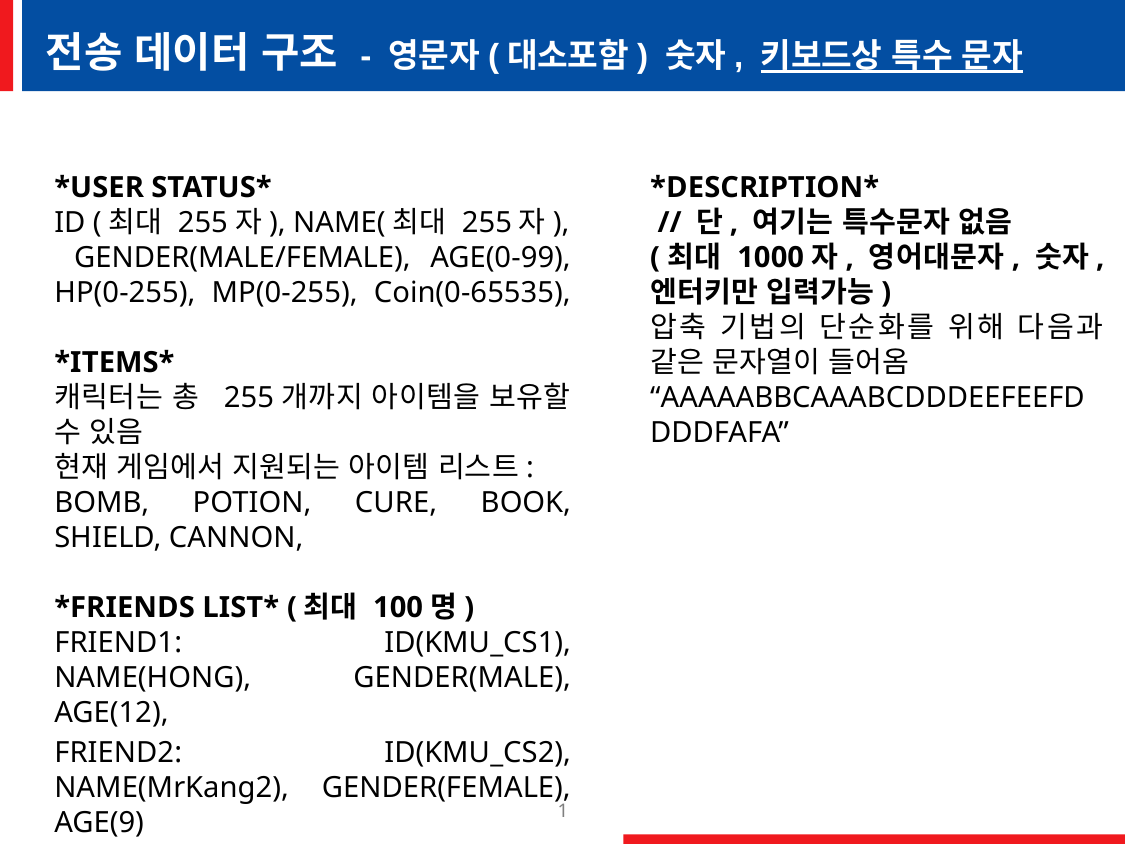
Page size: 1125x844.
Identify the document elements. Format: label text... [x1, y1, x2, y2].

picture [0, 0, 1125, 844]
text_box *USER STATUS* ID (최대 255자), NAME(최대 255자), GENDER(MALE/FEMALE), AGE(0-99), HP(0-255), MP(0-255), Coin(0-65535), *ITEMS* 캐릭터는 총 255개까지 아이템을 보유할 수 있음 현재 게임에서 지원되는 아이템 리스트: BOMB, POTION, CURE, BOOK, SHIELD, CANNON, *FRIENDS LIST* (최대 100명) FRIEND1: ID(KMU_CS1), NAME(HONG), GENDER(MALE), AGE(12), FRIEND2: ID(KMU_CS2), NAME(MrKang2), GENDER(FEMALE), AGE(9) [39, 153, 587, 773]
text_box *DESCRIPTION* // 단, 여기는 특수문자 없음 (최대 1000자, 영어대문자, 숫자, 엔터키만 입력가능) 압축 기법의 단순화를 위해 다음과 같은 문자열이 들어옴 “AAAAABBCAAABCDDDEEFEEFDDDDFAFA” [635, 153, 1120, 714]
title 전송 데이터 구조 - 영문자(대소포함) 숫자, 키보드상 특수 문자 [30, 0, 1112, 103]
